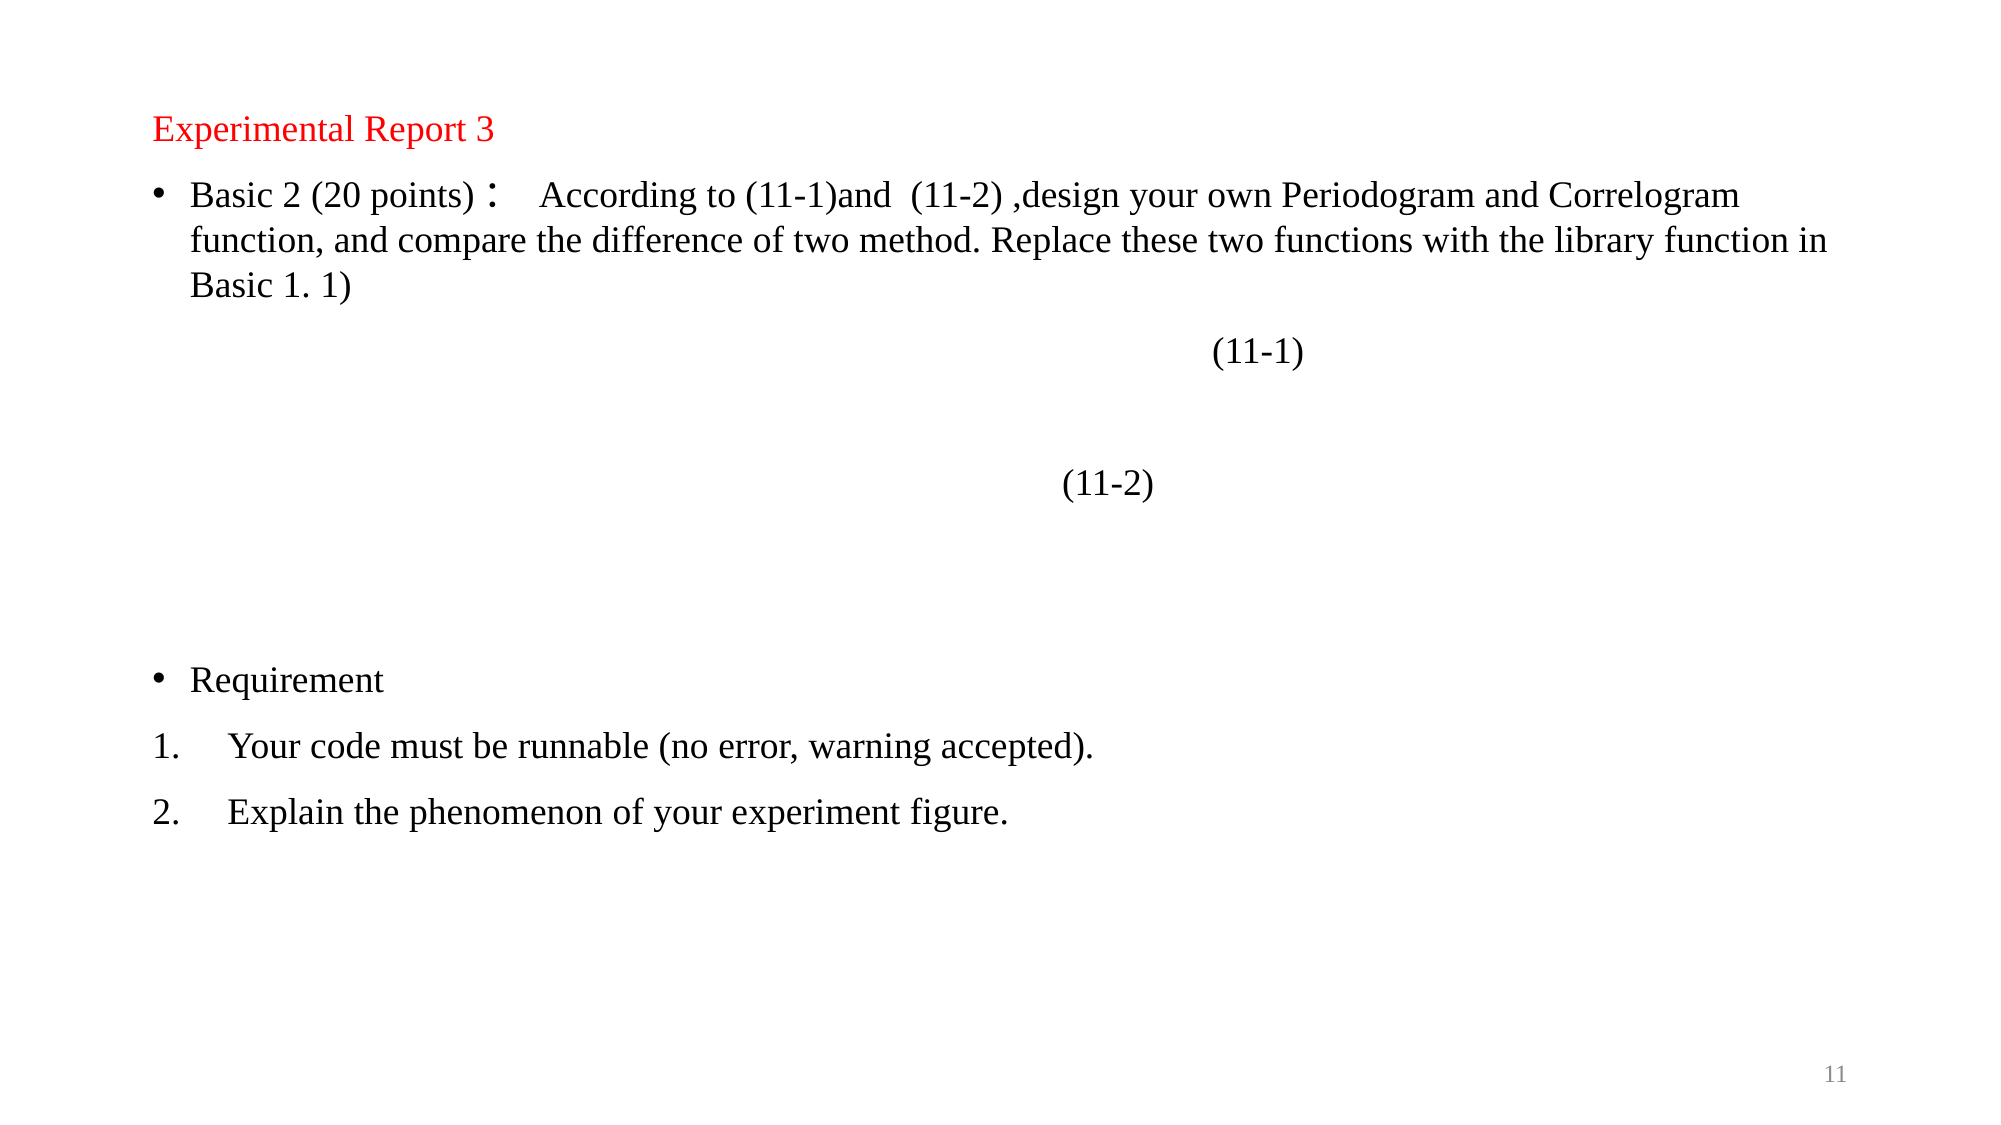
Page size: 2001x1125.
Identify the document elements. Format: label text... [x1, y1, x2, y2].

slide_number 11 [1412, 1042, 1863, 1103]
